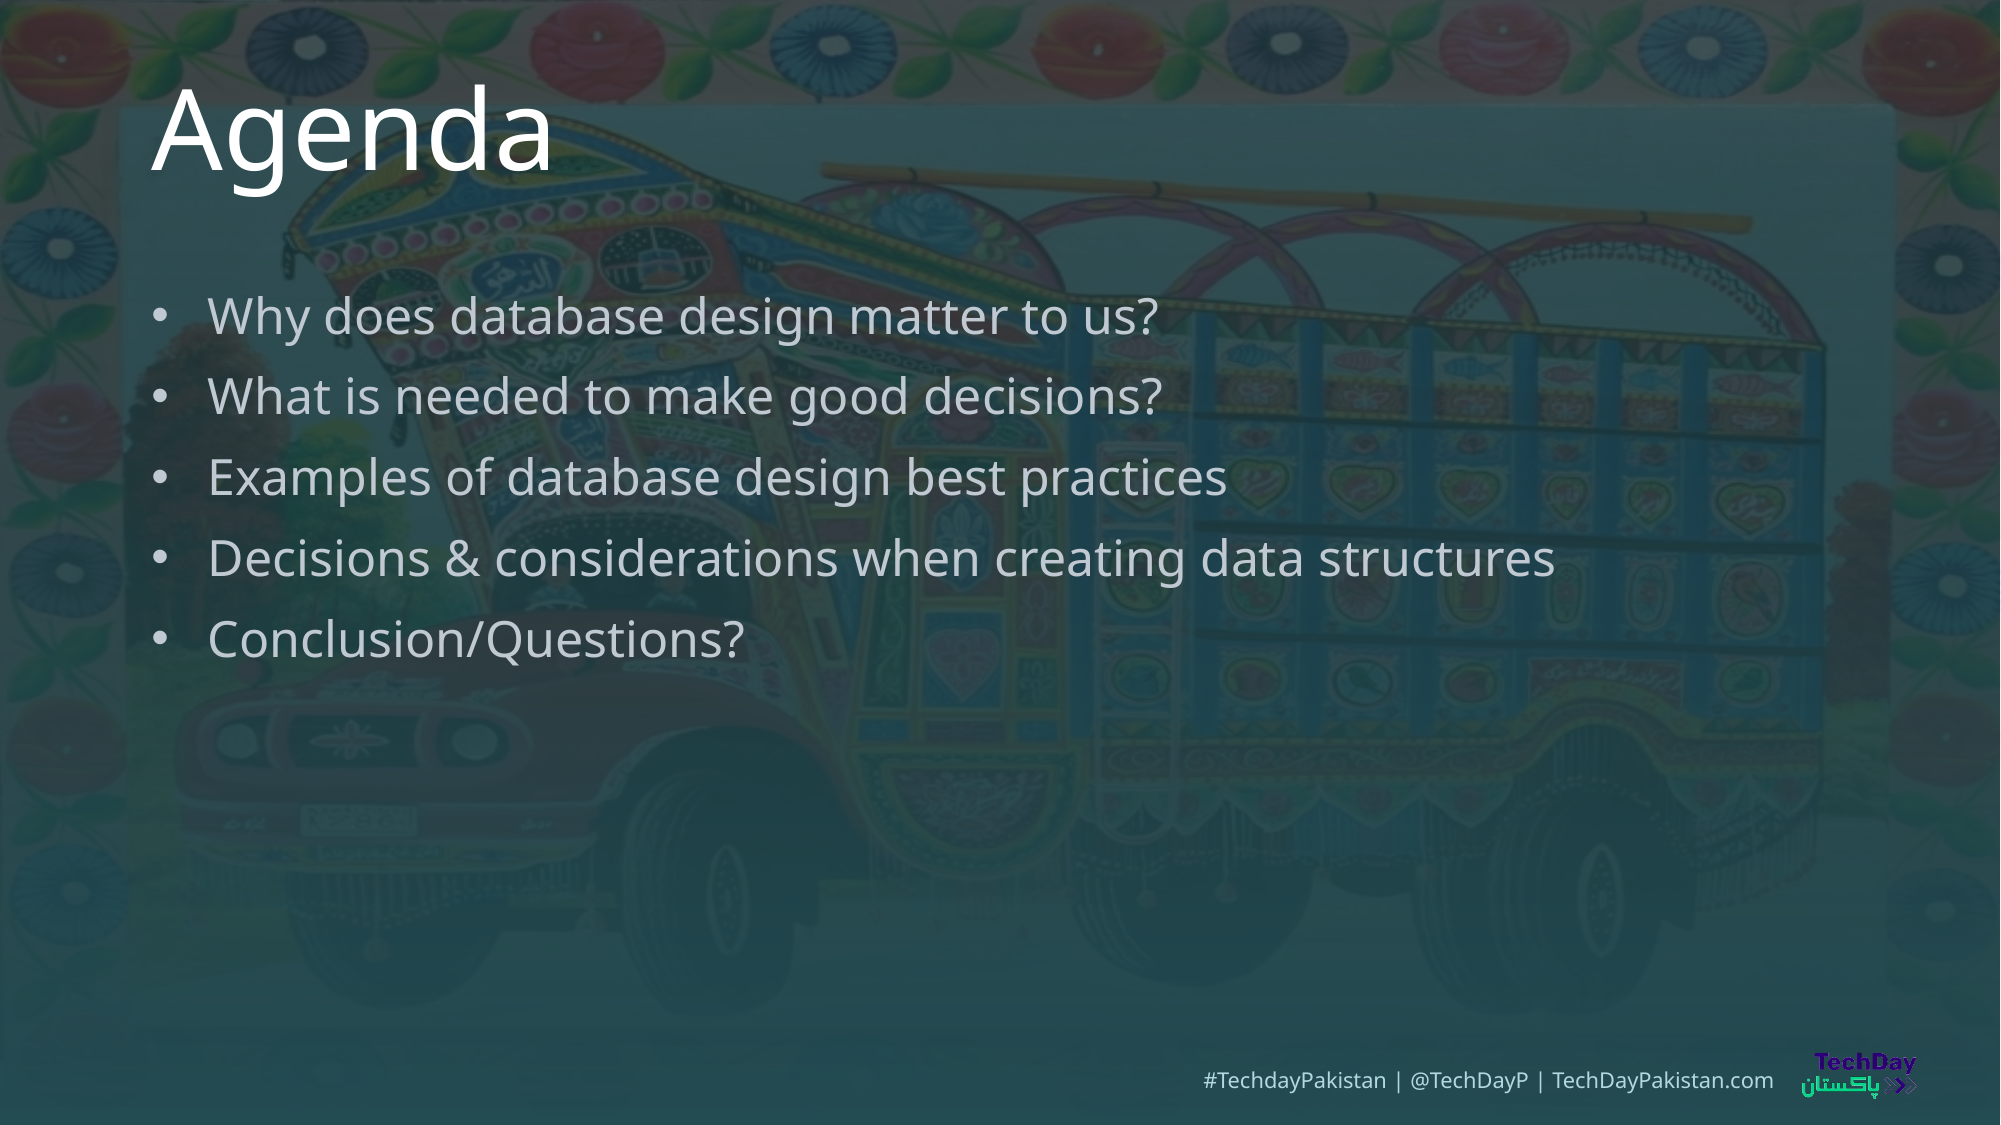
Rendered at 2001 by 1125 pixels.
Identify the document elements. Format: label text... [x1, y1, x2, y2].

list Why does database design matter to us? What is needed to make good decisions? Examples of database design best practices Decisions & considerations when creating data structures Conclusion/Questions? [136, 276, 1862, 1034]
title Agenda [136, 65, 1862, 203]
footer #TechdayPakistan | @TechDayP | TechDayPakistan.com [662, 1059, 1776, 1103]
picture [1795, 1046, 1933, 1115]
